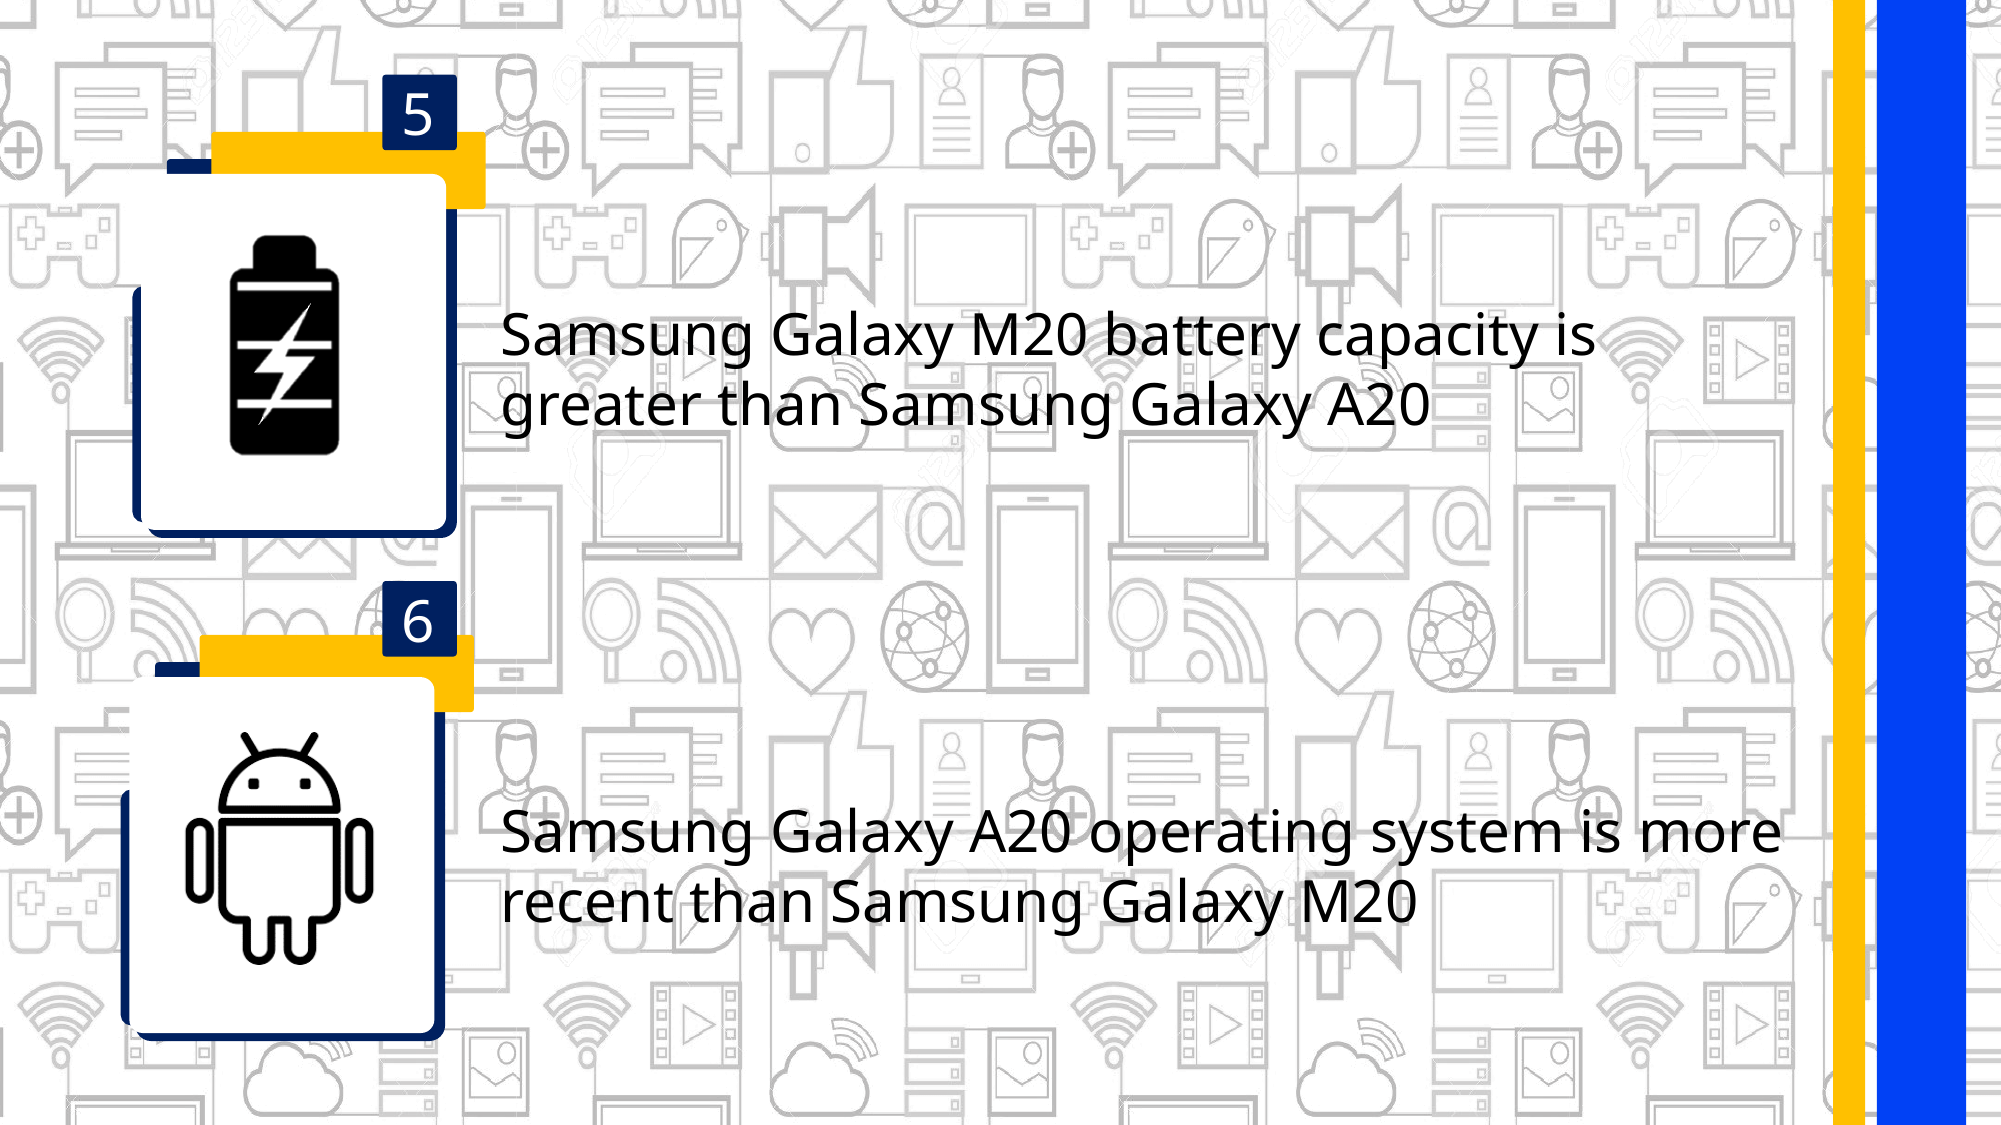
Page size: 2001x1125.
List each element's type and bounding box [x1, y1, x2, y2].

text_box [134, 179, 455, 536]
picture [163, 732, 395, 965]
picture [198, 220, 362, 475]
text_box [0, 0, 2000, 1125]
